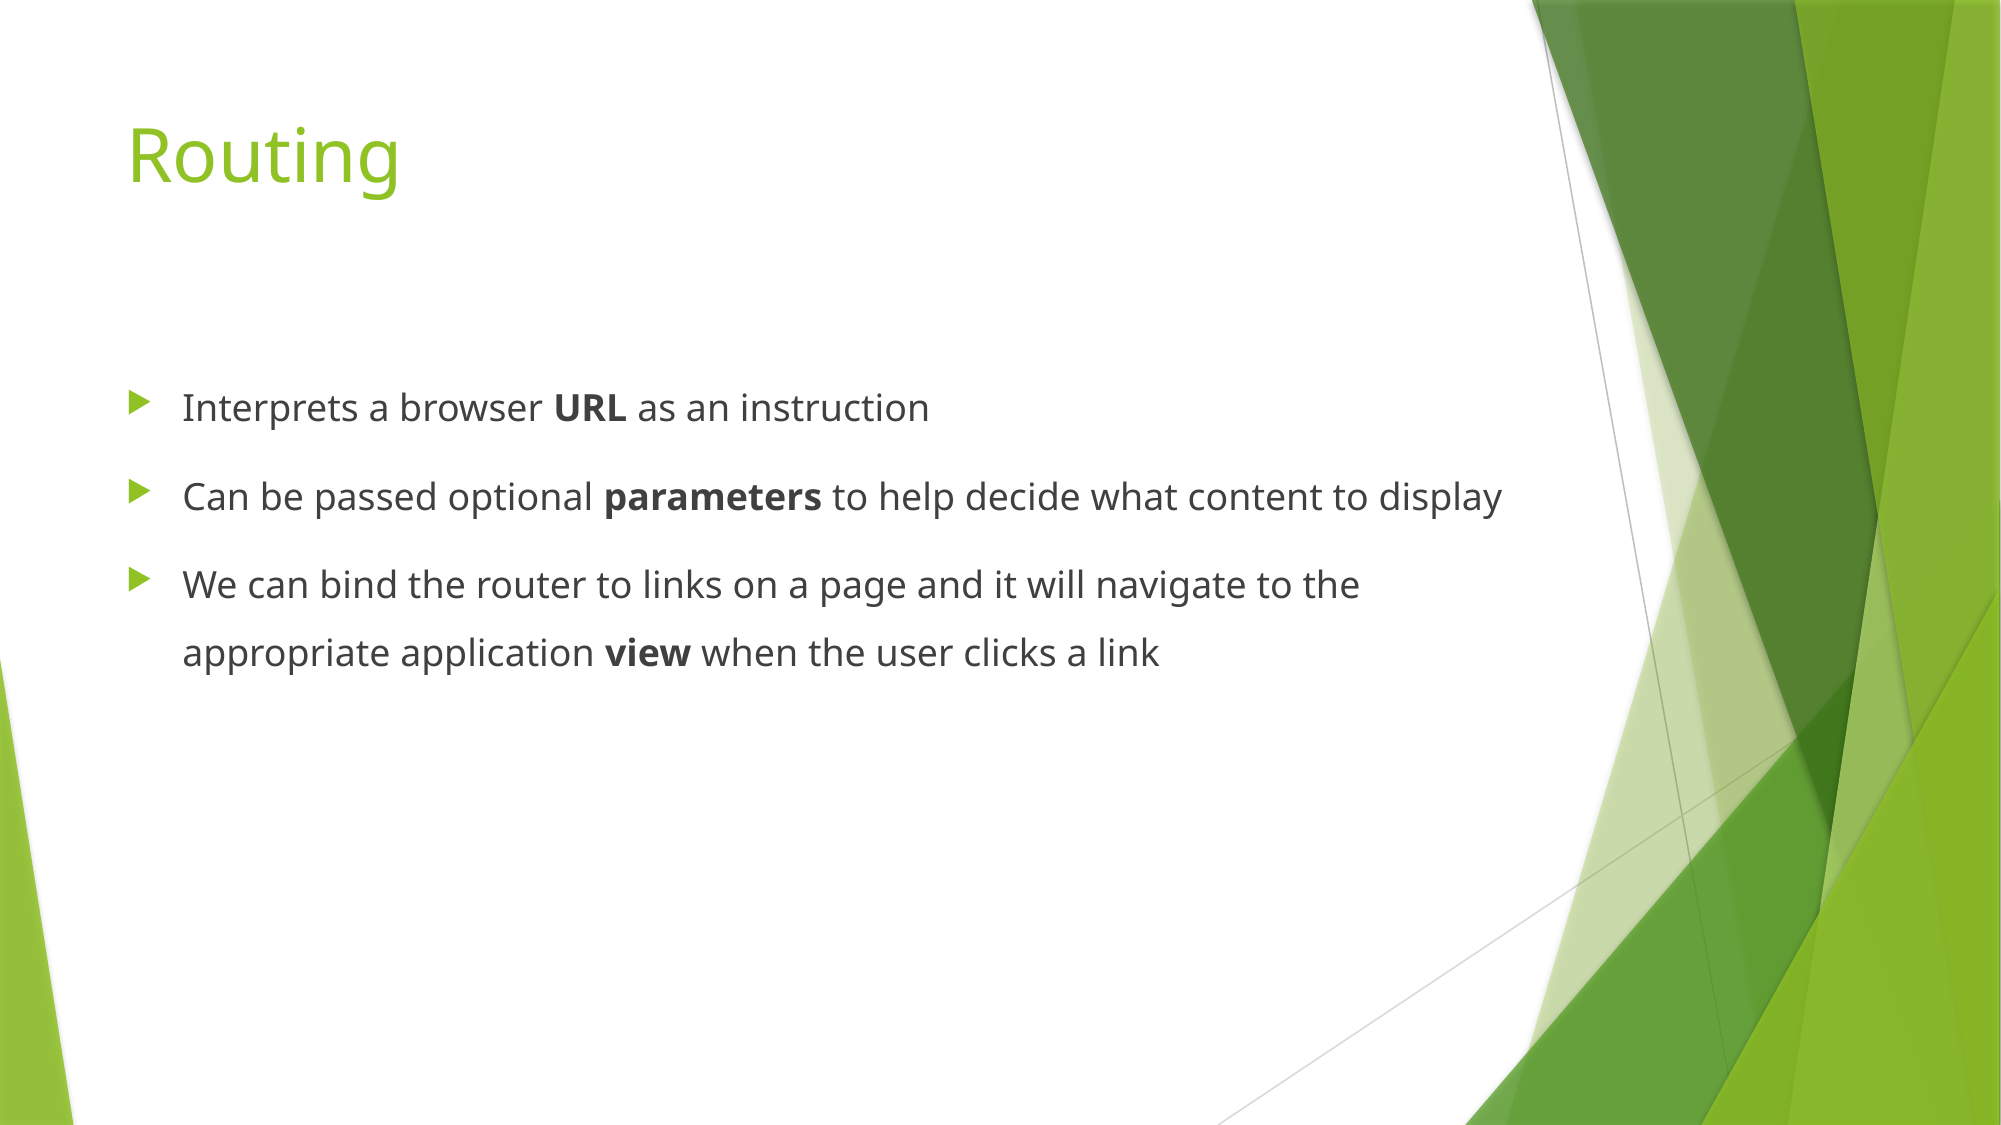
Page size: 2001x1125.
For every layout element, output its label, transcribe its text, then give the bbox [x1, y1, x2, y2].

list Interprets a browser URL as an instruction Can be passed optional parameters to help decide what content to display We can bind the router to links on a page and it will navigate to the appropriate application view when the user clicks a link [111, 354, 1522, 992]
title Routing [111, 99, 1522, 317]
